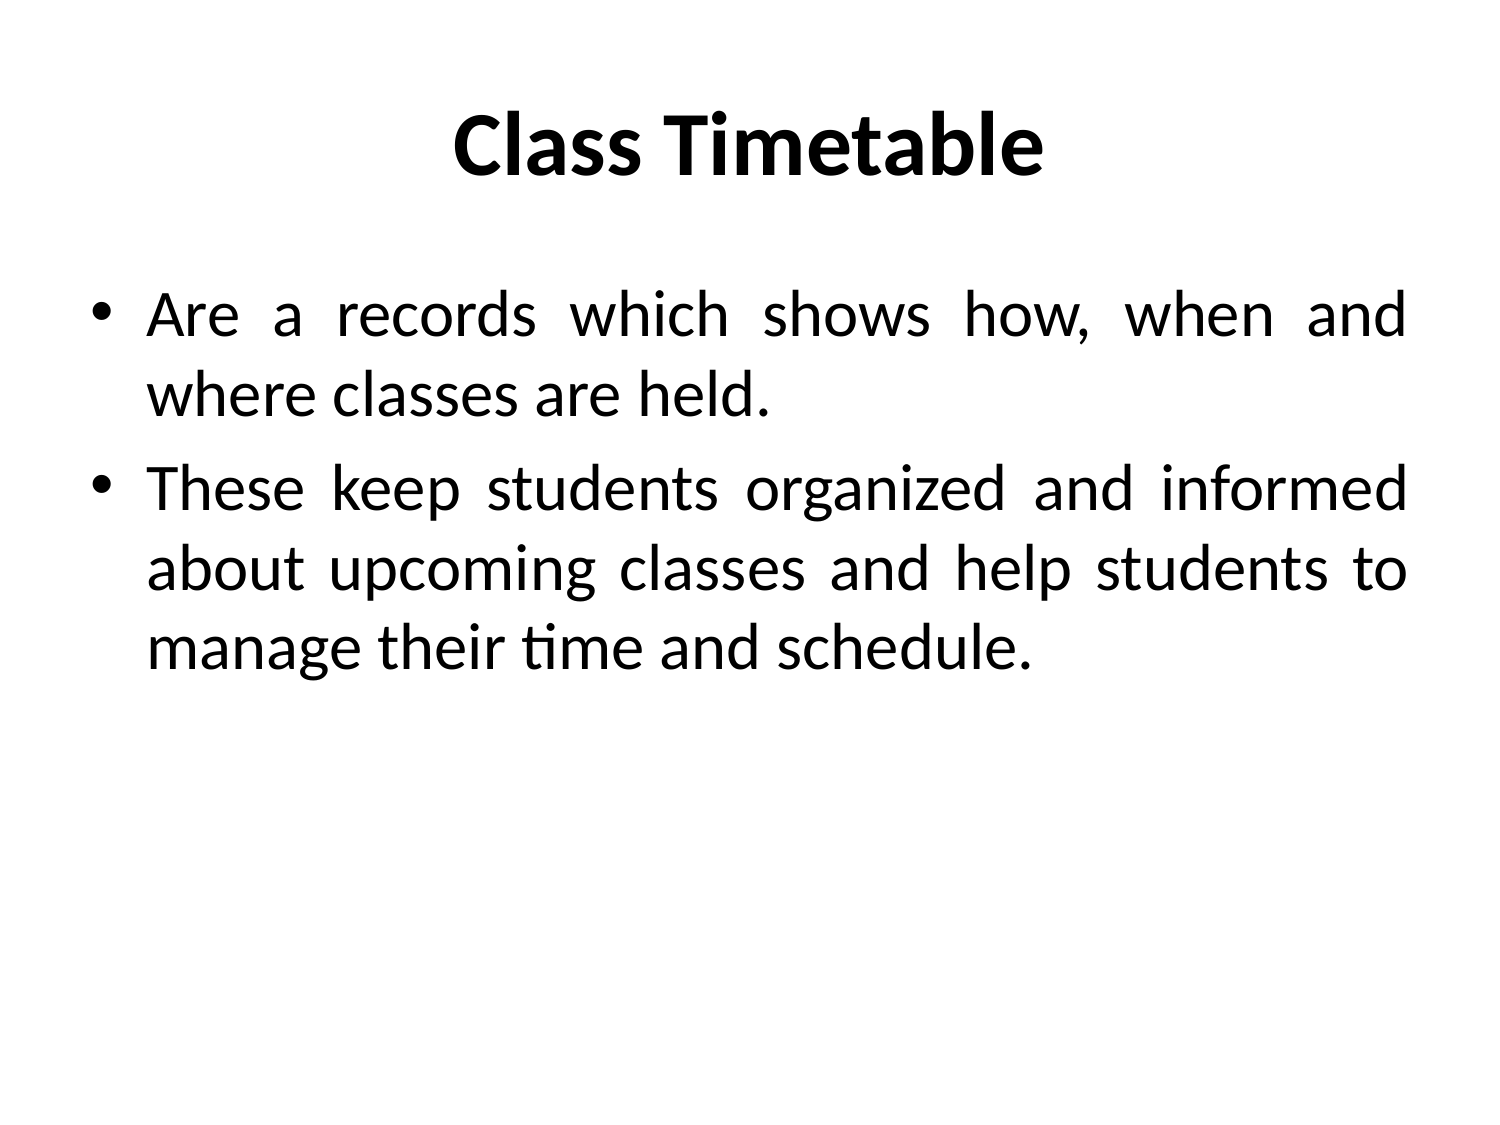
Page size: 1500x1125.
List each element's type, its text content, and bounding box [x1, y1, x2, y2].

title Class Timetable [75, 45, 1425, 233]
list Are a records which shows how, when and where classes are held. These keep students organized and informed about upcoming classes and help students to manage their time and schedule. [75, 262, 1425, 1005]
